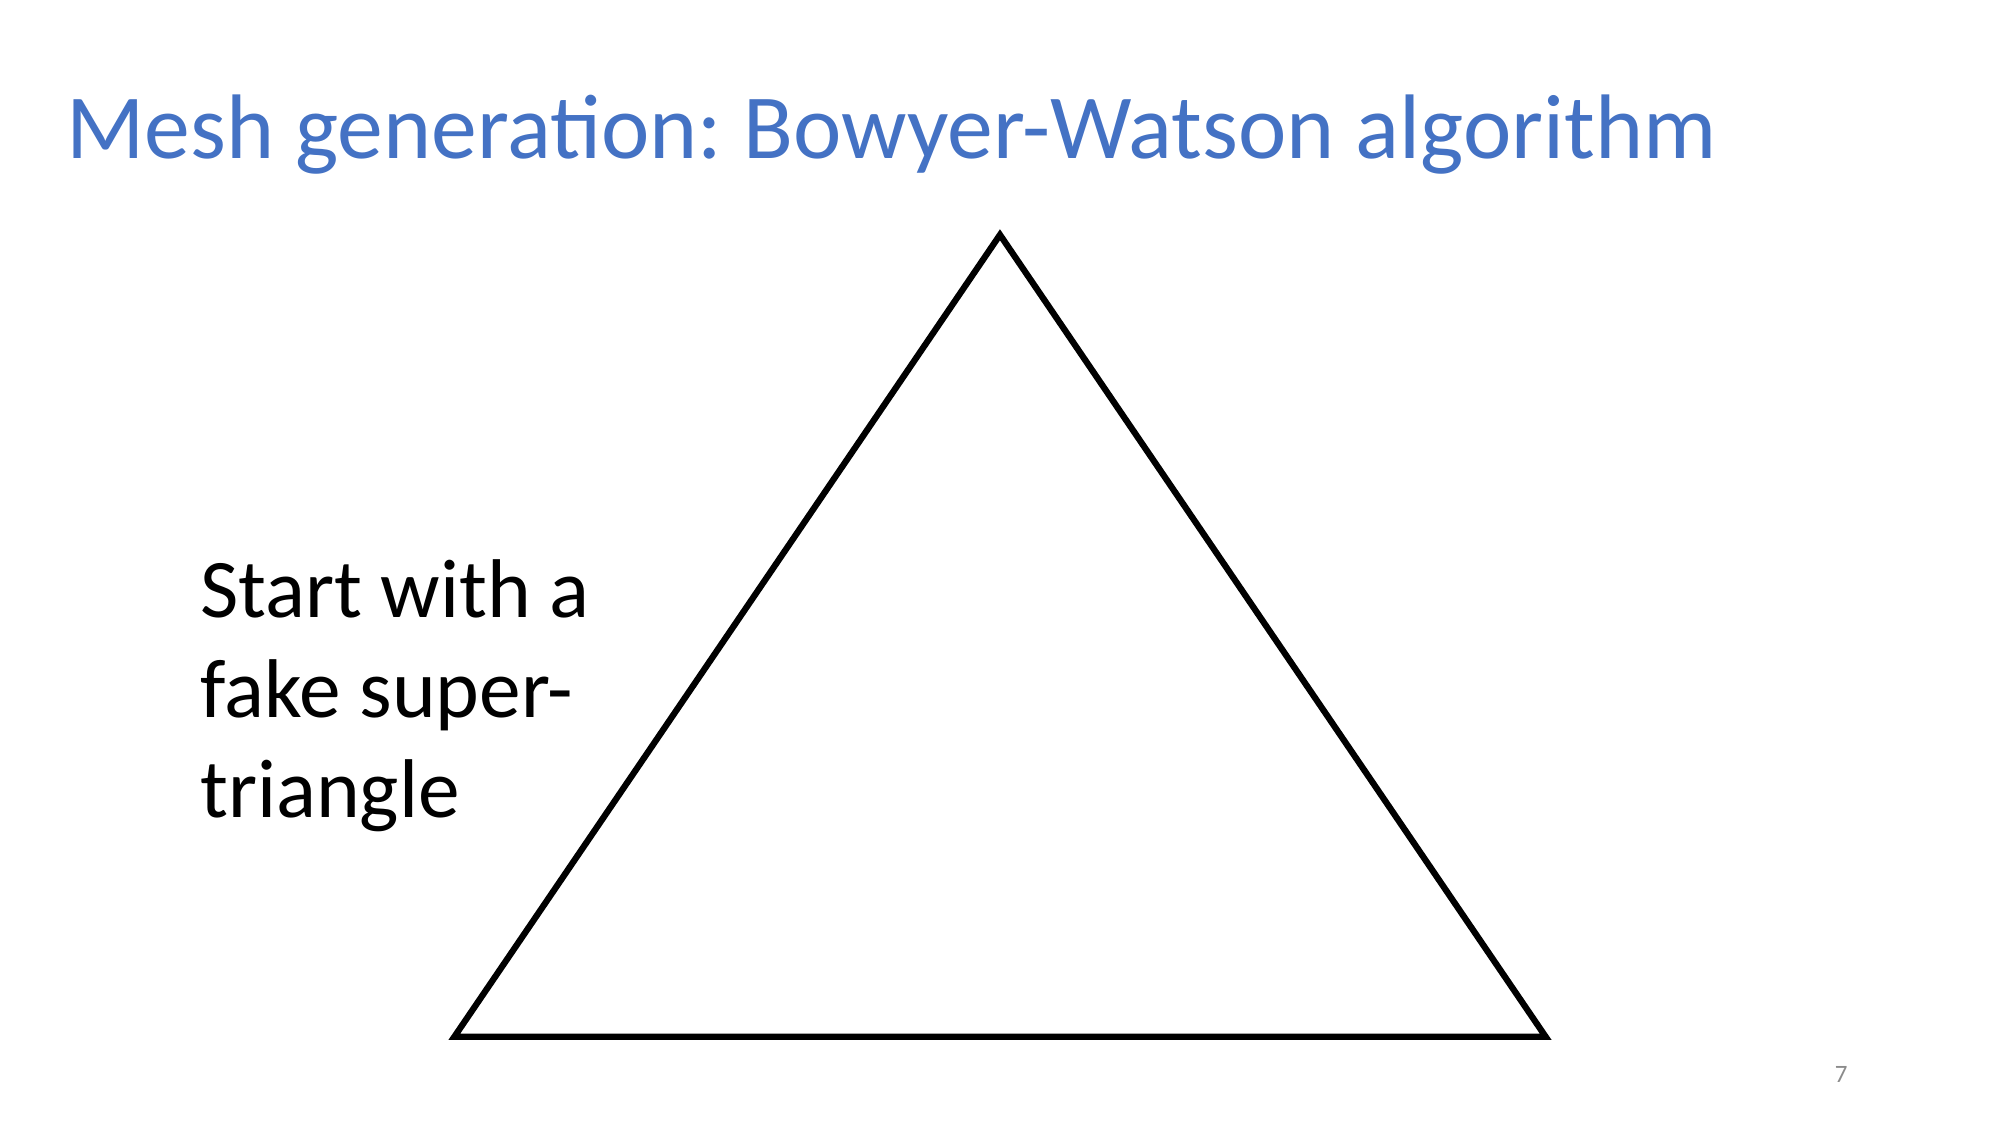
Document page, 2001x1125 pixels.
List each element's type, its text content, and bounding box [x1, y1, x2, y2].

slide_number 7 [1412, 1042, 1863, 1103]
text_box [452, 232, 1548, 1038]
title Mesh generation: Bowyer-Watson algorithm [51, 42, 1757, 215]
text_box Start with a fake super-triangle [185, 527, 649, 842]
